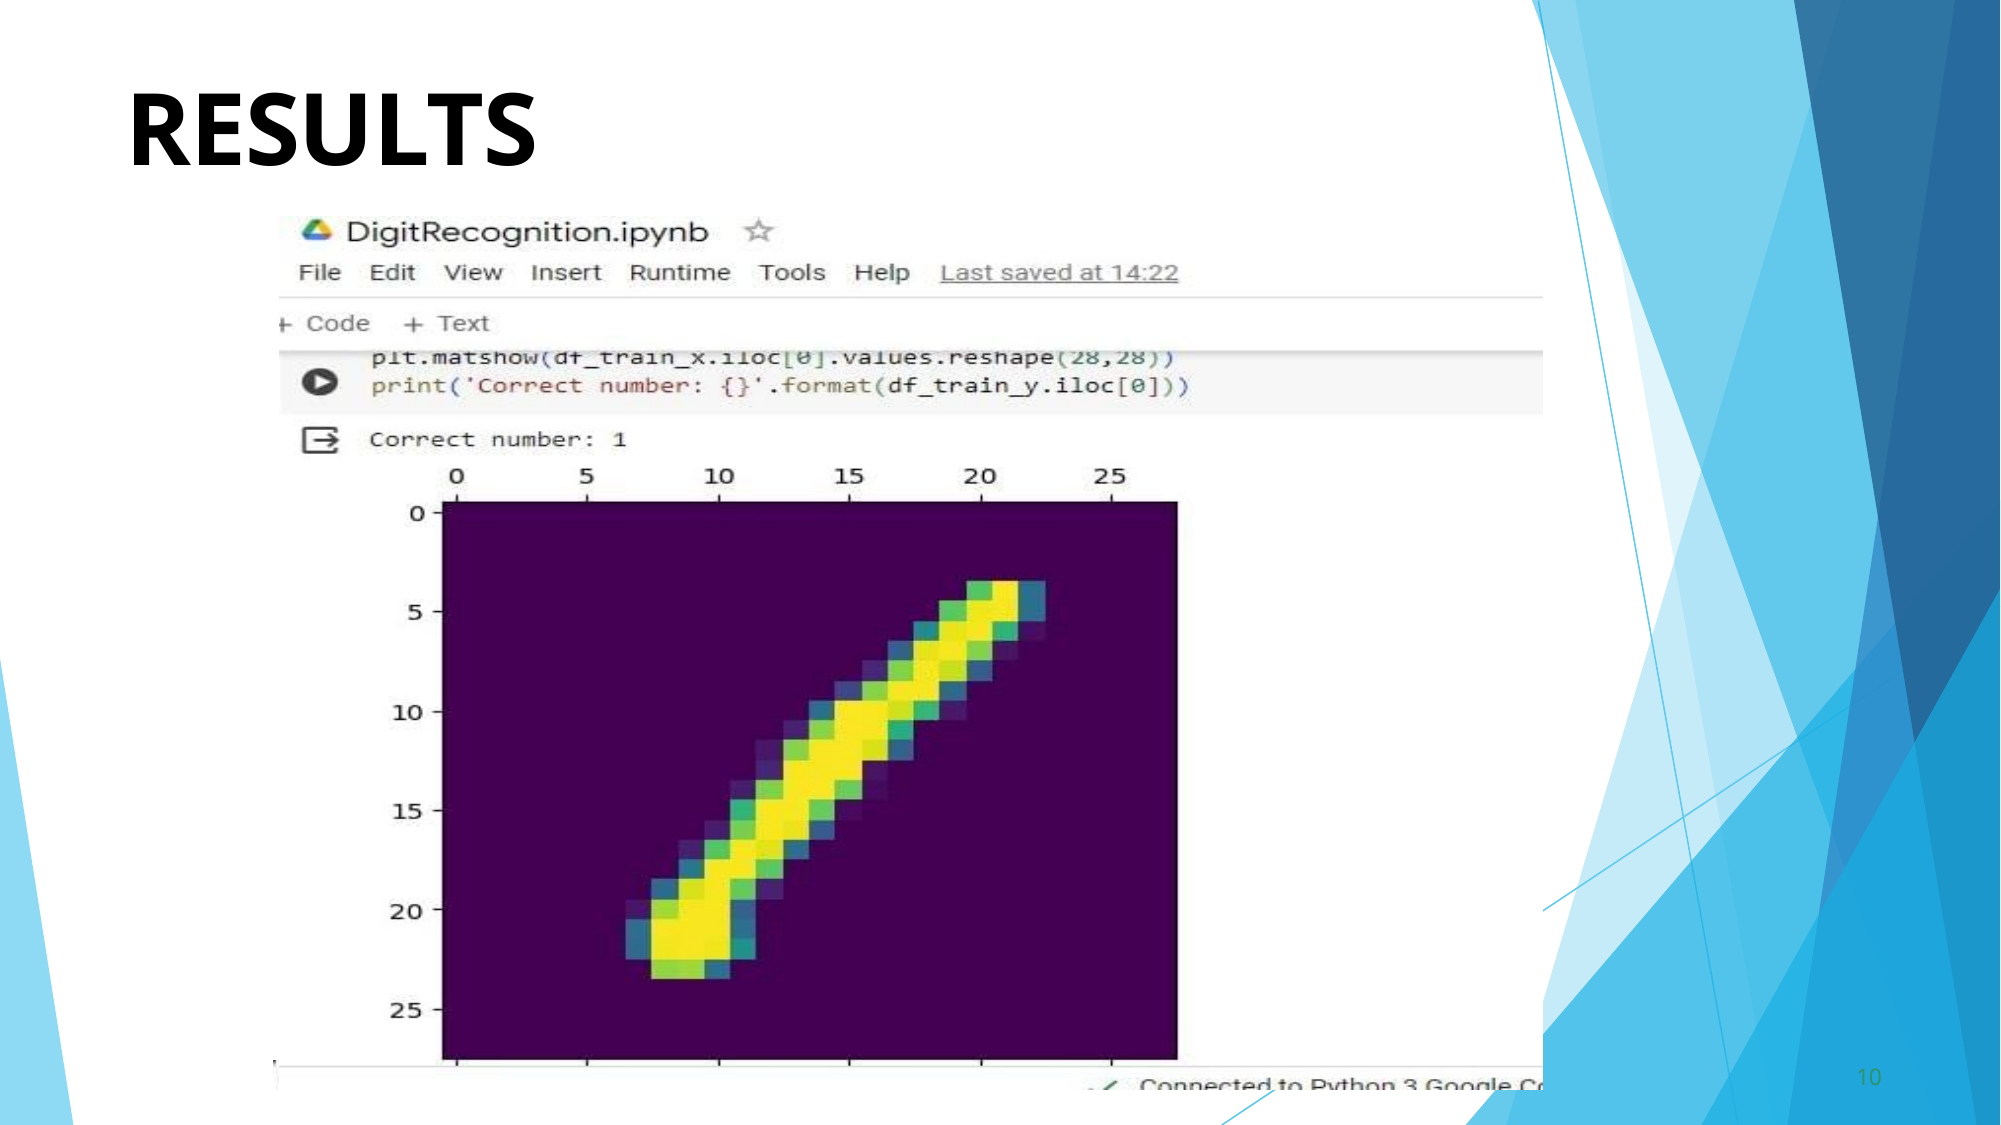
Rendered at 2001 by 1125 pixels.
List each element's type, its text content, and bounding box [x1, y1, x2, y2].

title RESULTS [91, 63, 1694, 254]
slide_number 10 [1849, 1061, 1890, 1125]
picture [273, 216, 1544, 1091]
